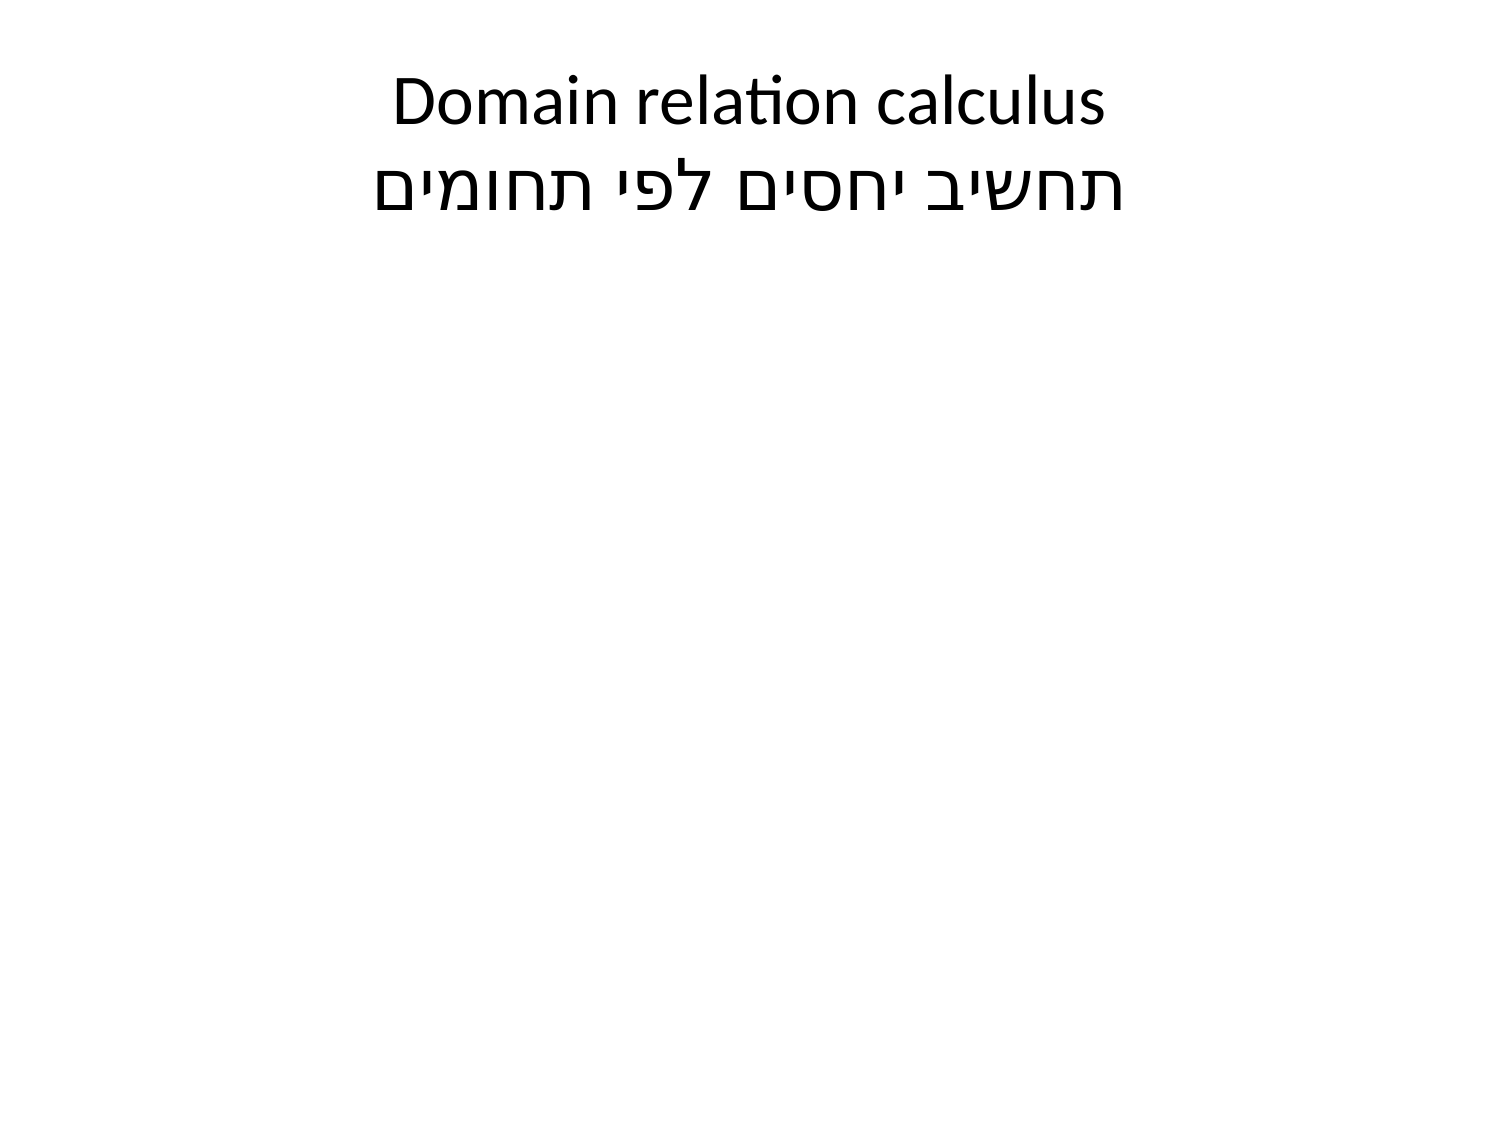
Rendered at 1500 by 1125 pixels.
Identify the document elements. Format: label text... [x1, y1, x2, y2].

title Domain relation calculus תחשיב יחסים לפי תחומים [75, 45, 1425, 233]
